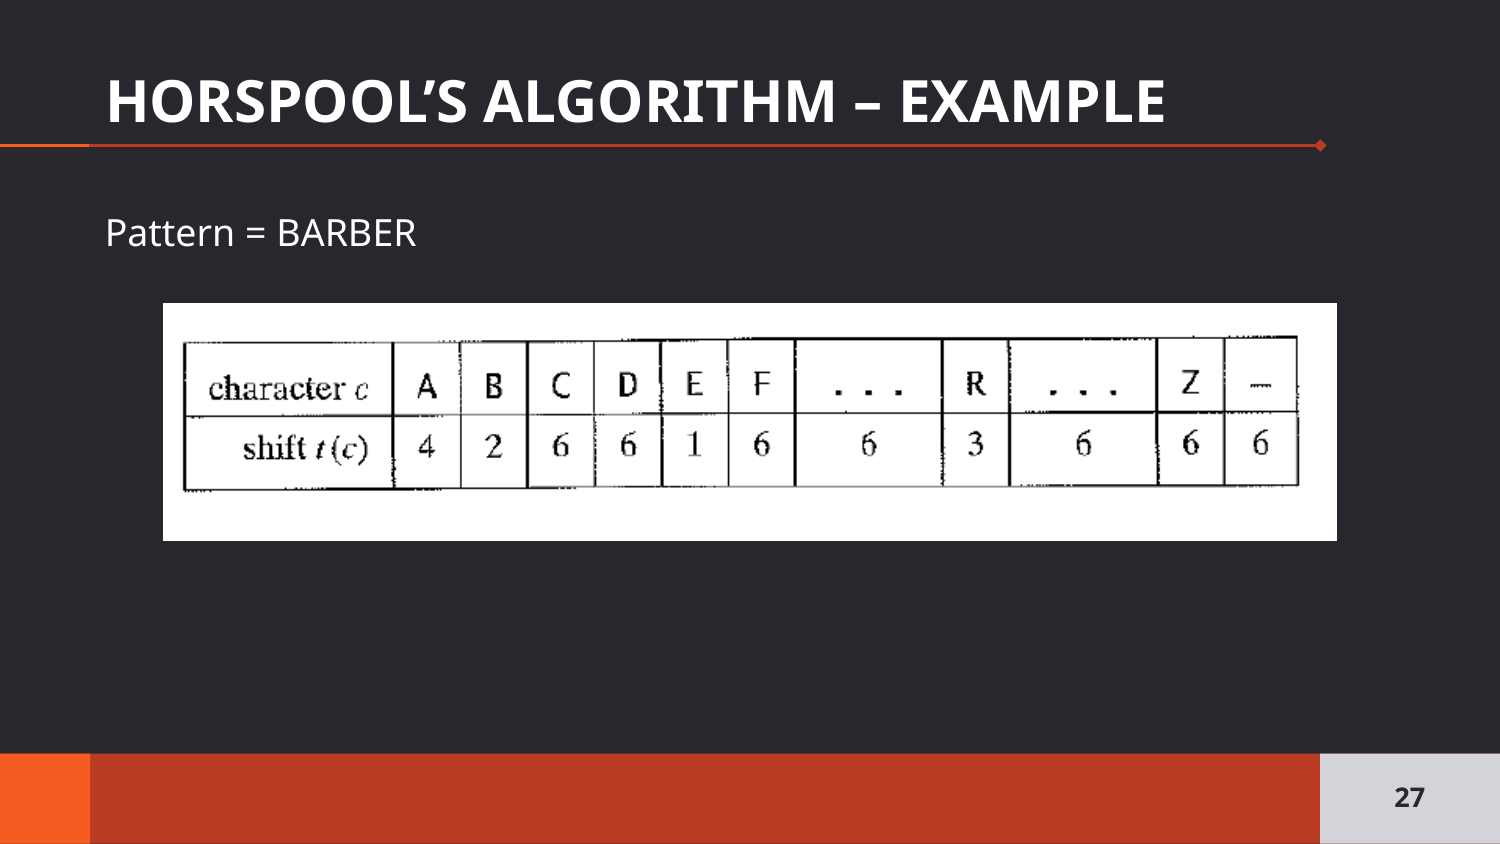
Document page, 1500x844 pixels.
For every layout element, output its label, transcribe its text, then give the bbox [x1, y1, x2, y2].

text_box Pattern = BARBER [90, 201, 714, 261]
slide_number 27 [1320, 753, 1500, 844]
title HORSPOOL’S ALGORITHM – EXAMPLE [90, 59, 1320, 150]
picture [163, 302, 1337, 541]
